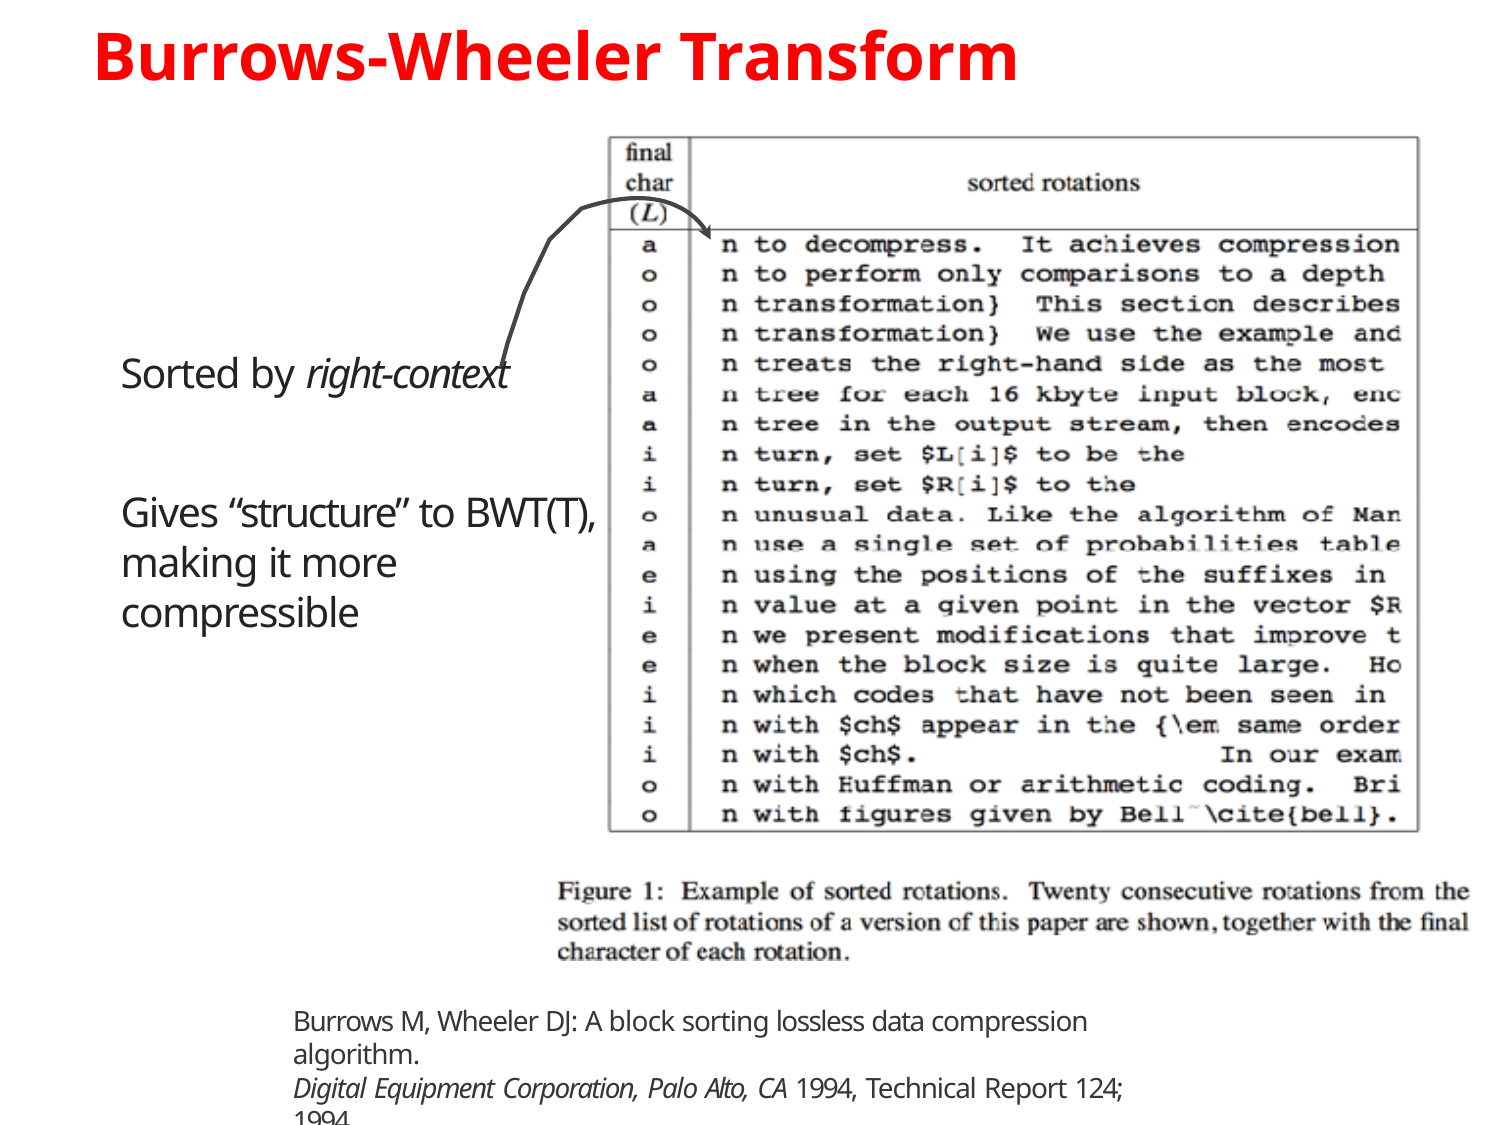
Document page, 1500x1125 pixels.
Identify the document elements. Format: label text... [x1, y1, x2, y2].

text_box Sorted by right-context Gives “structure” to BWT(T), making it more compressible [119, 345, 619, 636]
title Burrows-Wheeler Transform [90, 13, 1146, 203]
text_box Burrows M, Wheeler DJ: A block sorting lossless data compression algorithm. Digital Equipment Corporation, Palo Alto, CA 1994, Technical Report 124; 1994 [291, 1001, 1177, 1125]
text_box [557, 135, 1472, 961]
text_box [499, 196, 711, 368]
